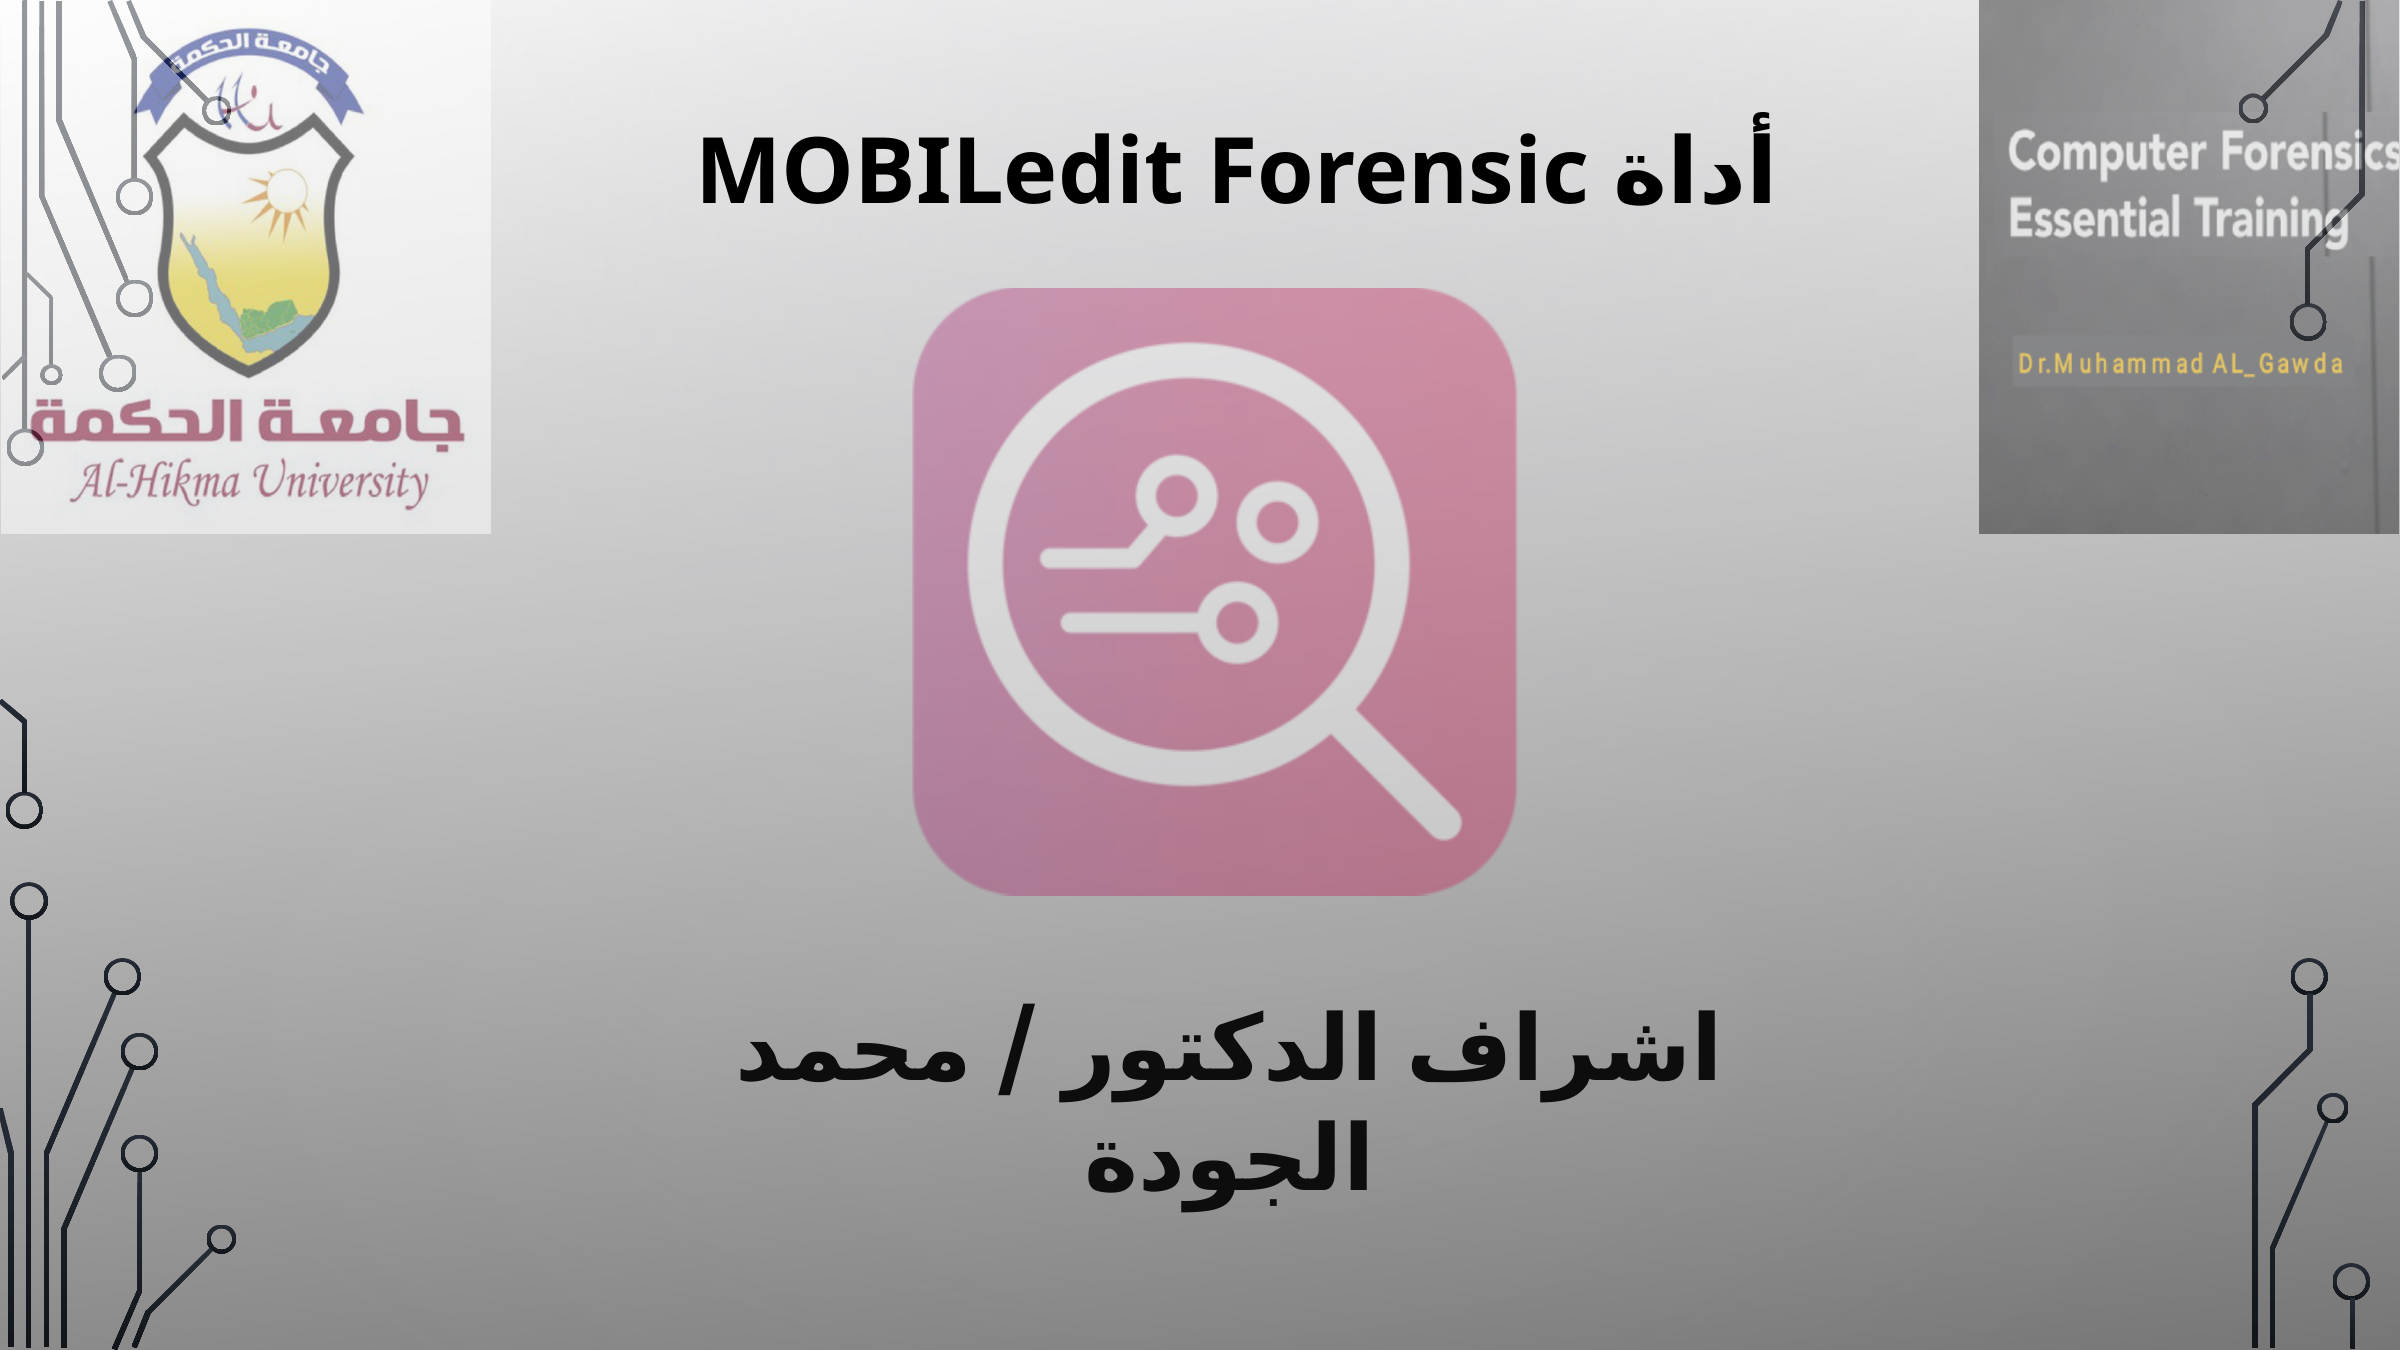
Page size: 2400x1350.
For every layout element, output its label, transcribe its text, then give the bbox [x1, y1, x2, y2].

text_box اشراف الدكتور / محمد الجودة [656, 981, 1802, 1217]
picture [1, 0, 492, 534]
text_box أداة MOBILedit Forensic [656, 77, 1862, 215]
picture [1979, 0, 2399, 534]
picture [911, 288, 1520, 897]
